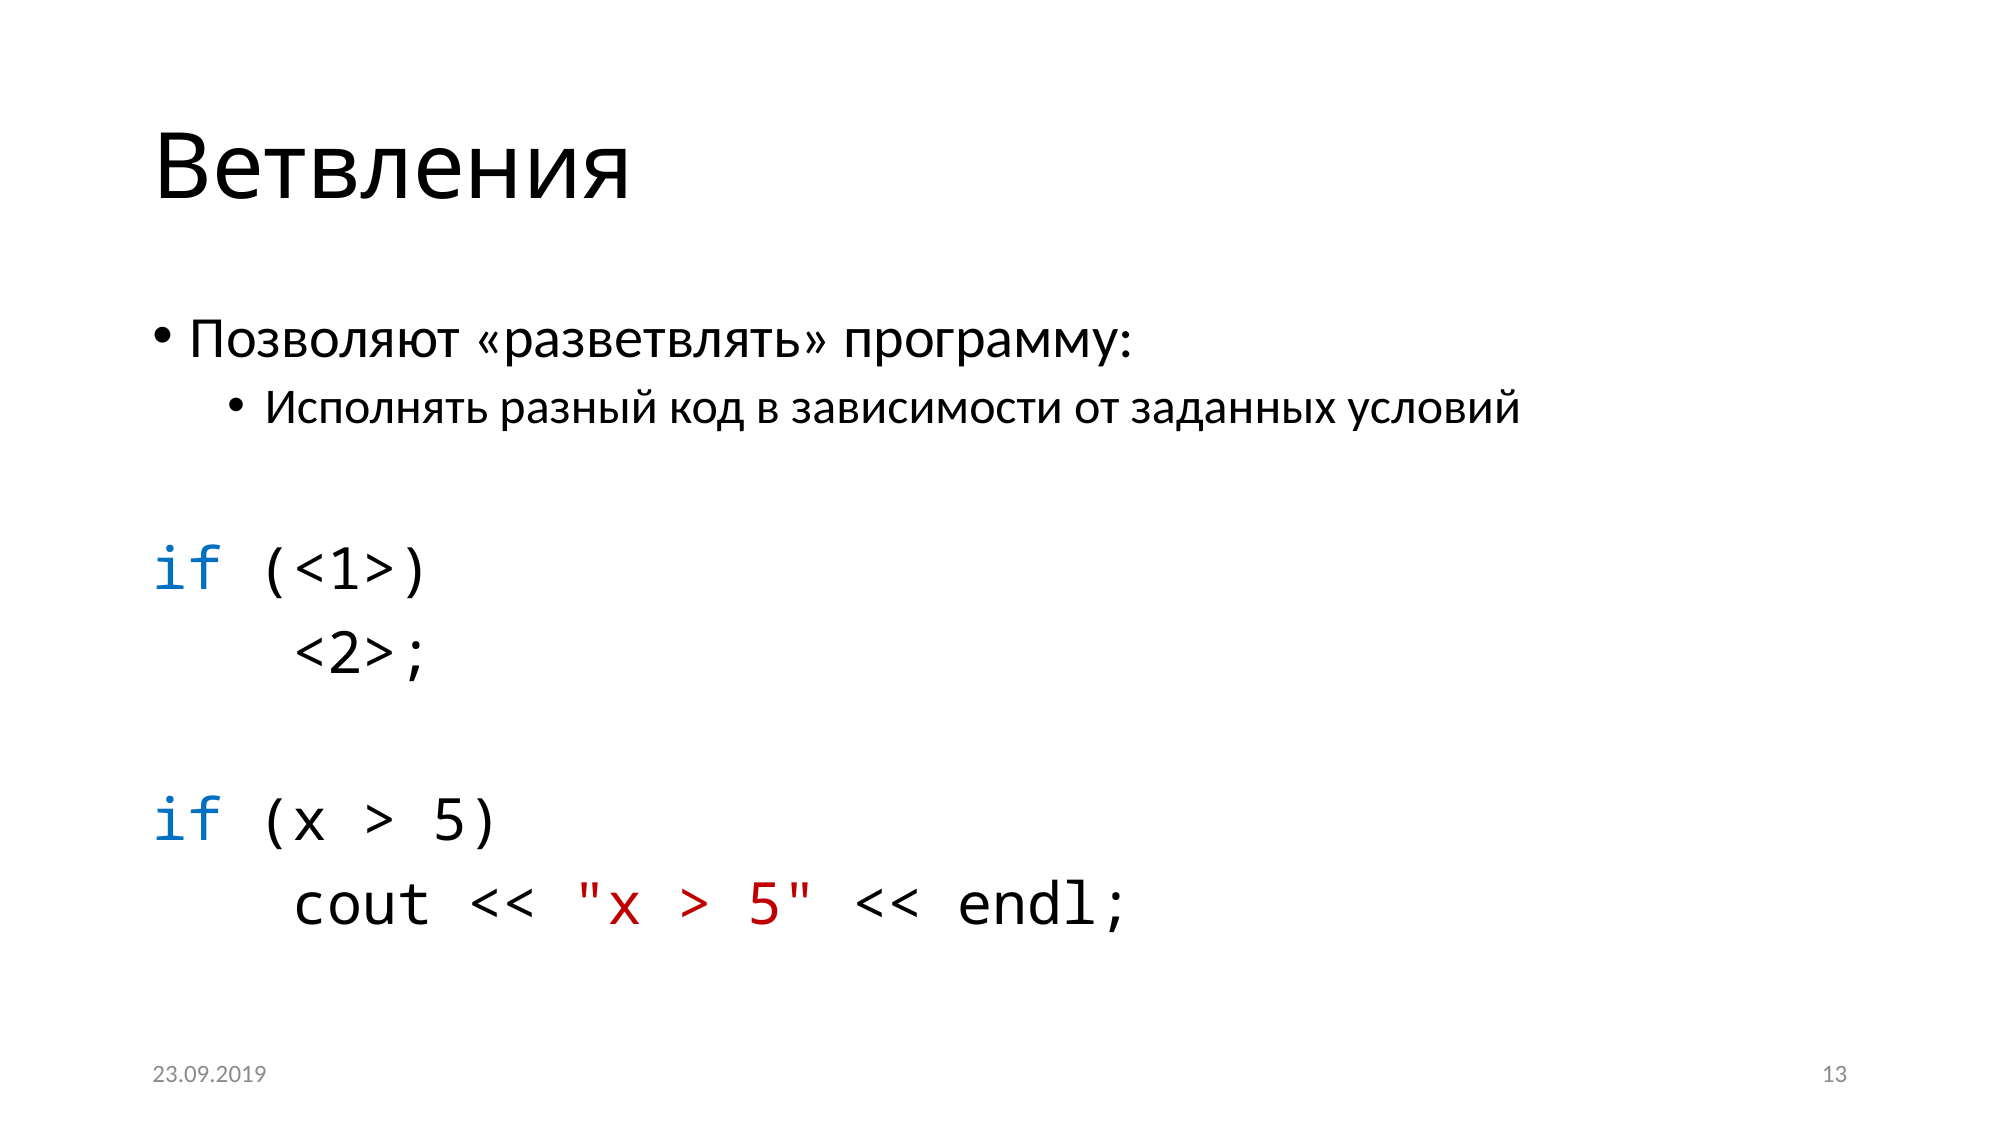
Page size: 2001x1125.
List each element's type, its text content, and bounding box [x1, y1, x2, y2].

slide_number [137, 1042, 588, 1103]
list Позволяют «разветвлять» программу: Исполнять разный код в зависимости от заданных условий if (<1>) <2>; if (x > 5) cout << "x > 5" << endl; [137, 299, 1863, 1014]
title Ветвления [137, 59, 1863, 278]
slide_number 13 [1412, 1042, 1863, 1103]
